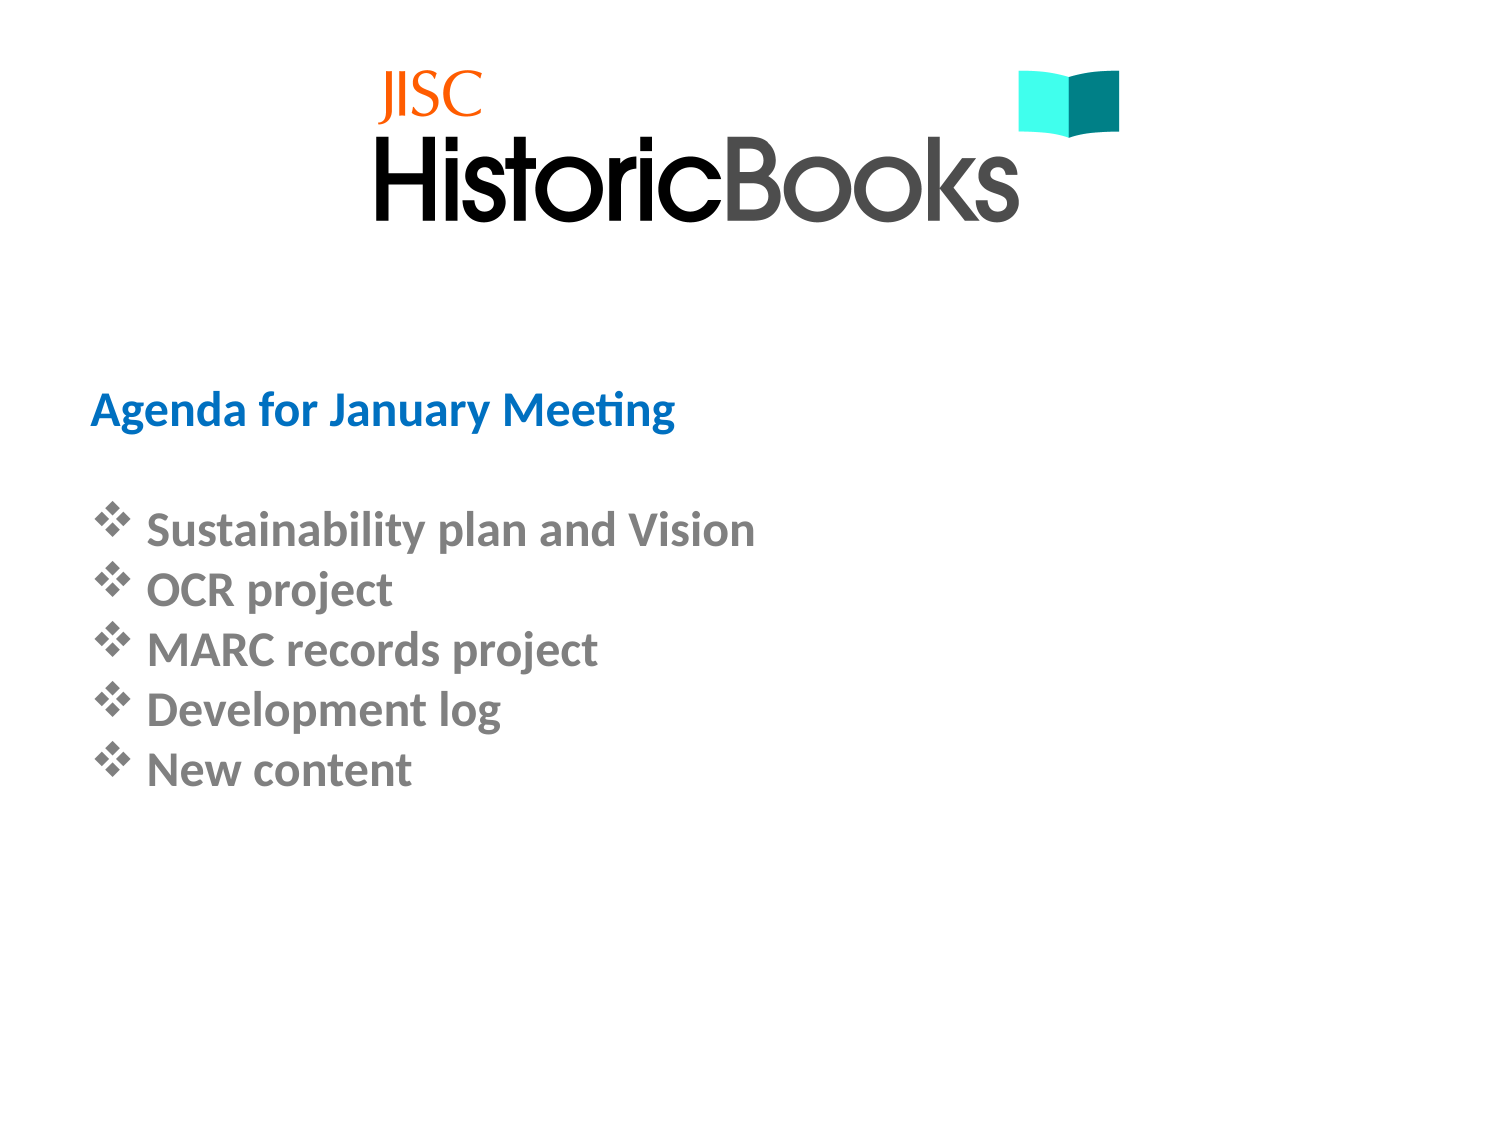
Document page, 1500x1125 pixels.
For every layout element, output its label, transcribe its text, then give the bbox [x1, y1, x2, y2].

text_box Agenda for January Meeting Sustainability plan and Vision OCR project MARC records project Development log New content [31, 308, 1053, 881]
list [367, 55, 1128, 231]
